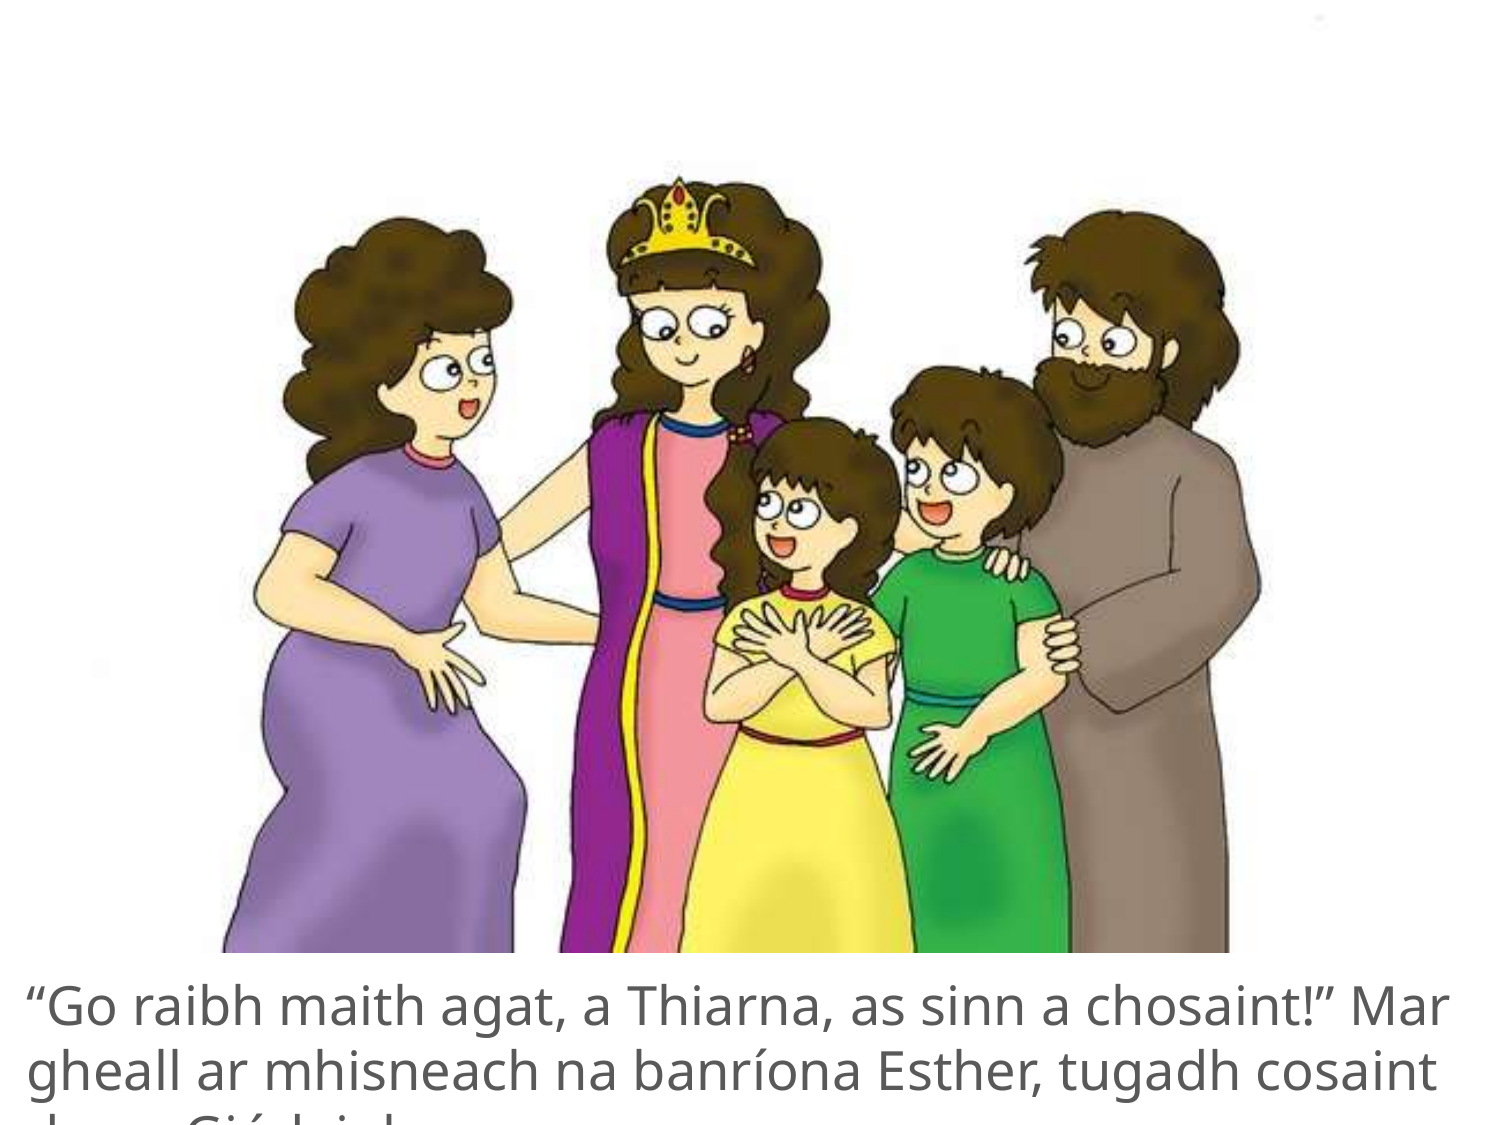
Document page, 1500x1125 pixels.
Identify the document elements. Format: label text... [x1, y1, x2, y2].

picture [0, 0, 1500, 953]
text_box “Go raibh maith agat, a Thiarna, as sinn a chosaint!” Mar gheall ar mhisneach na banríona Esther, tugadh cosaint do na Giúdaigh. [11, 964, 1498, 1125]
